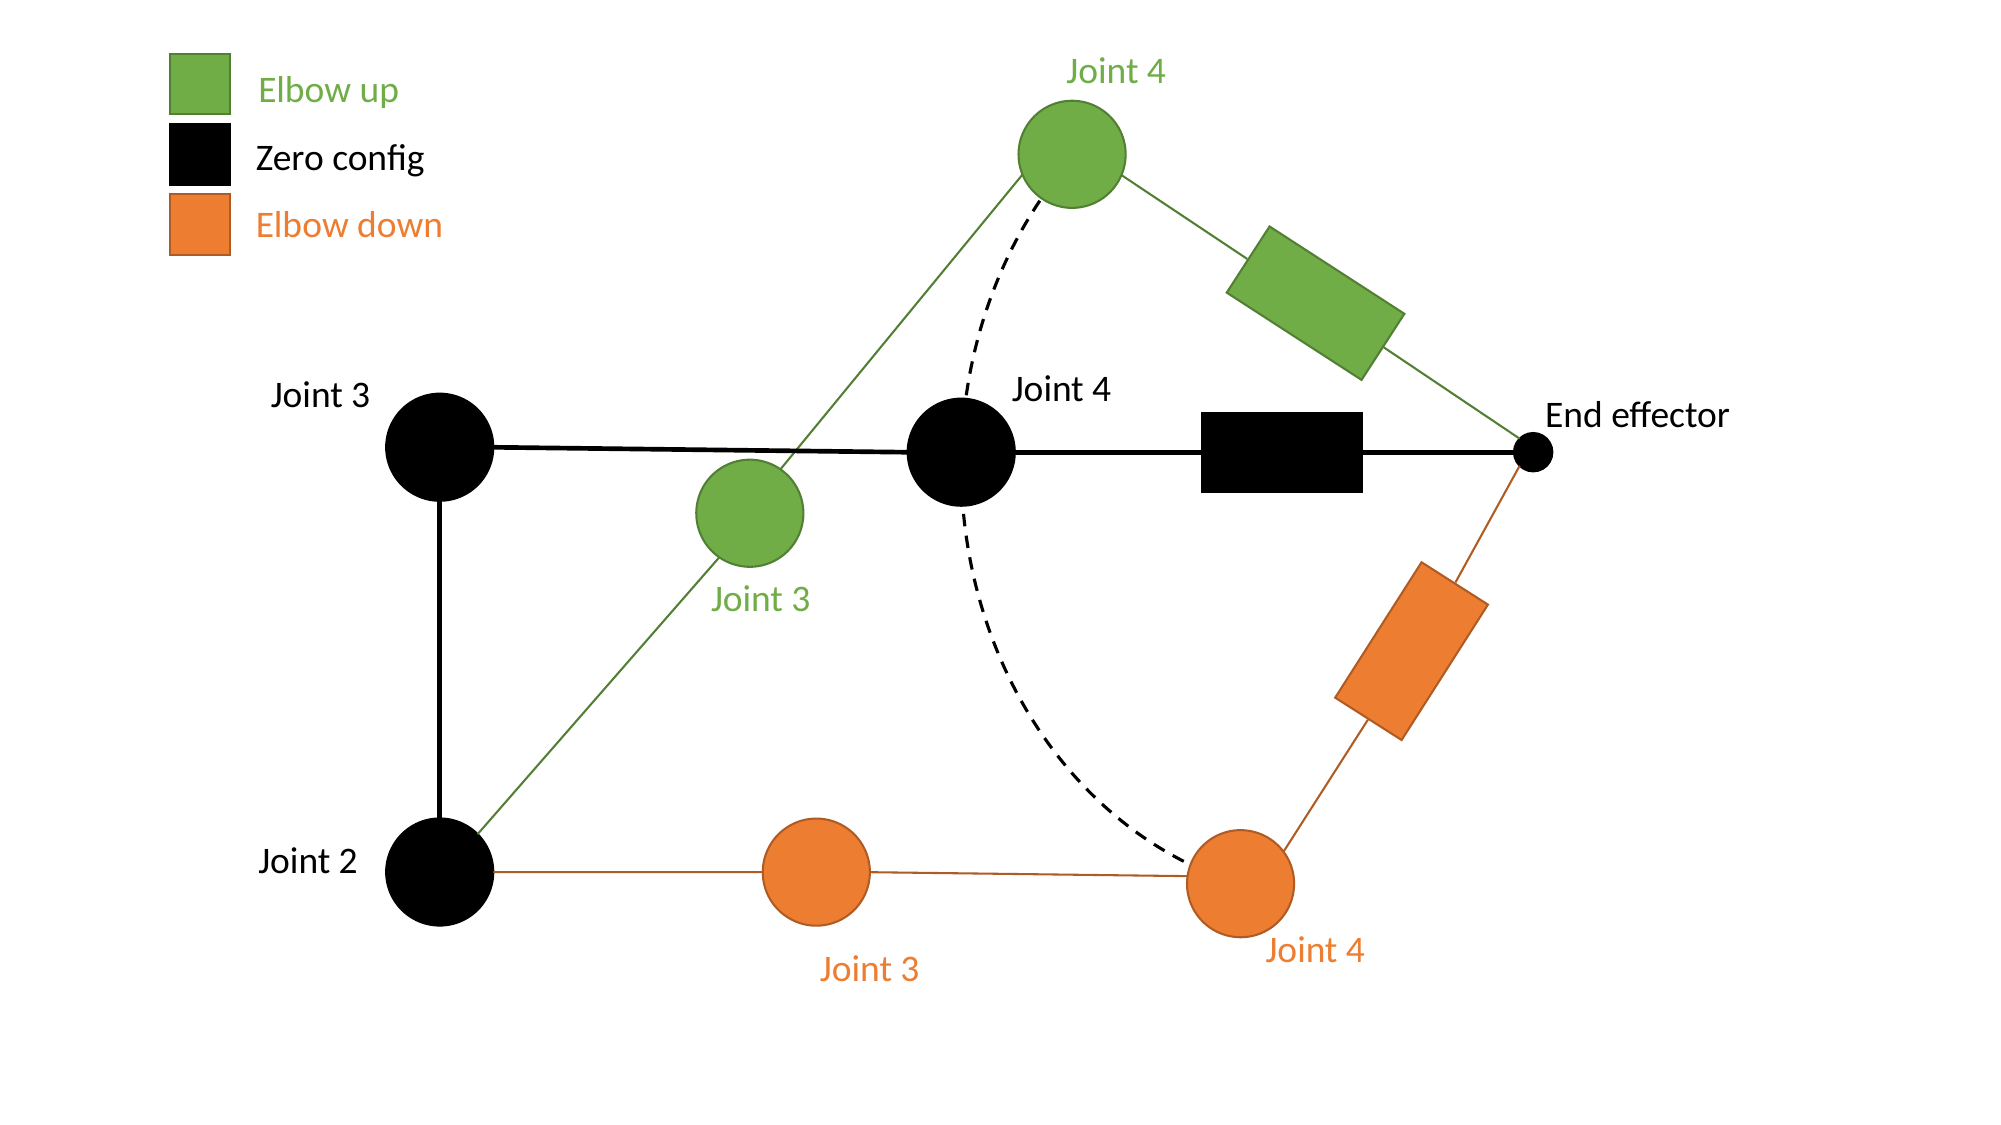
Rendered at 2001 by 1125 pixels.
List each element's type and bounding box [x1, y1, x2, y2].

text_box [169, 33, 1747, 998]
